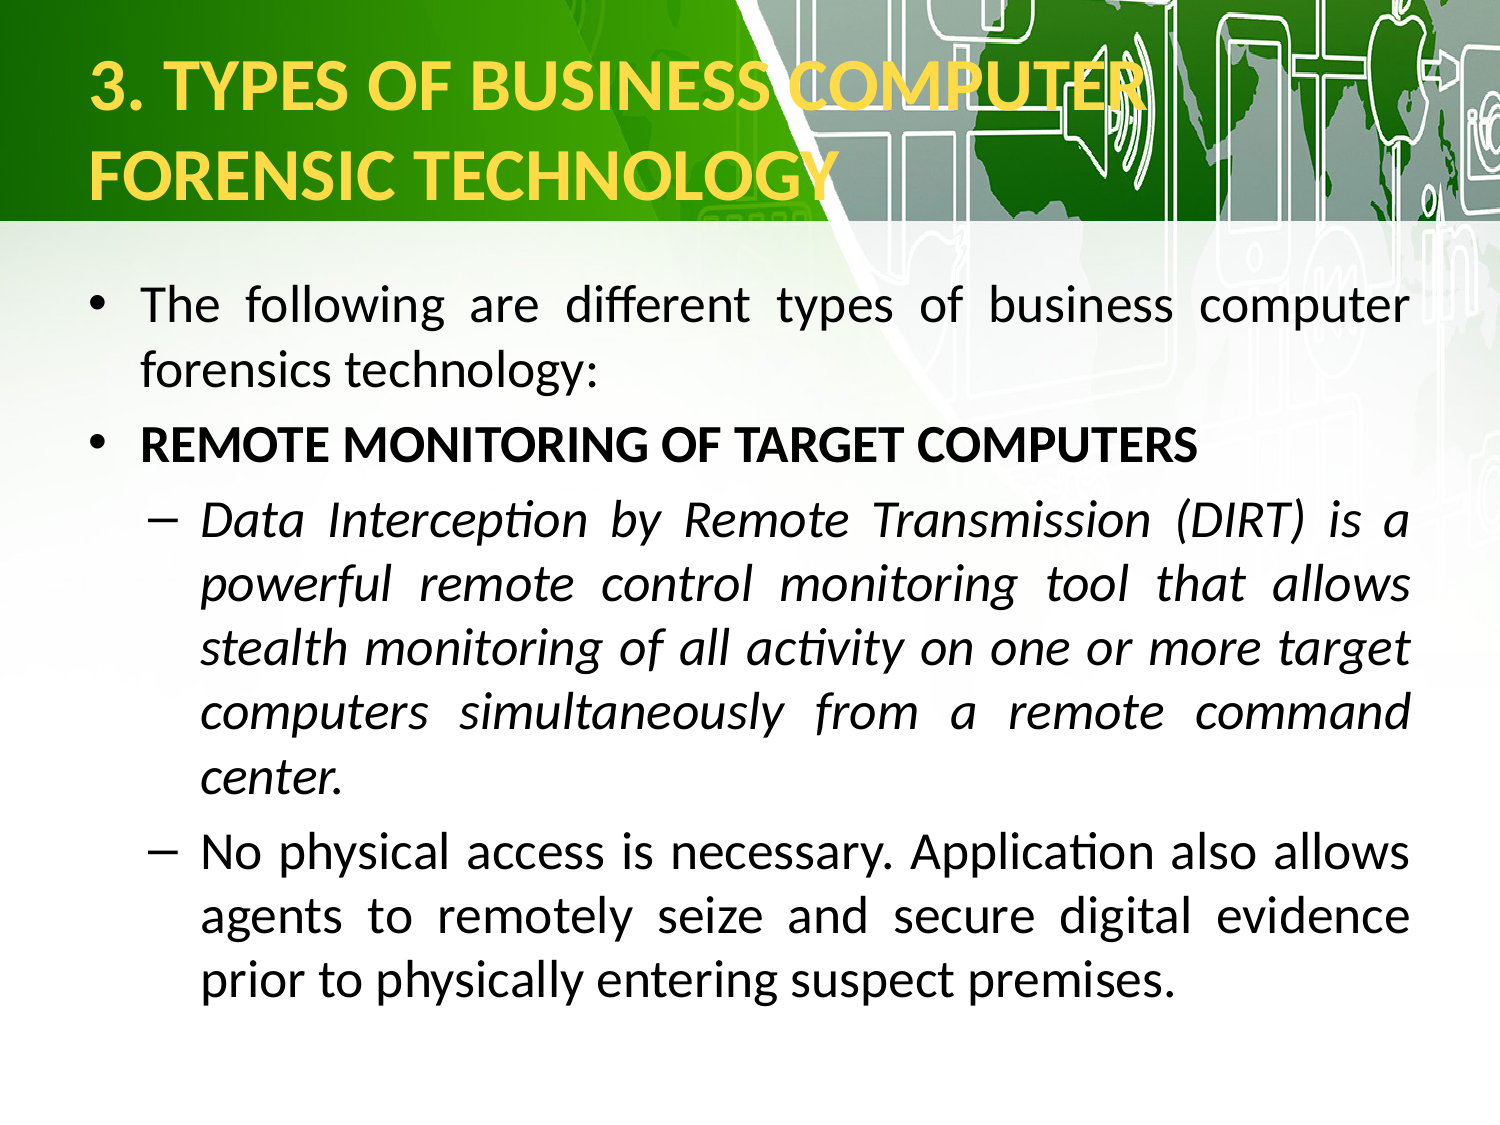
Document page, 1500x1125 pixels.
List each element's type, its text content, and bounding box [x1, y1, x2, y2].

picture [0, 0, 1500, 1125]
text_box The following are different types of business computer forensics technology: REMOTE MONITORING OF TARGET COMPUTERS Data Interception by Remote Transmission (DIRT) is a powerful remote control monitoring tool that allows stealth monitoring of all activity on one or more target computers simultaneously from a remote command center. No physical access is necessary. Application also allows agents to remotely seize and secure digital evidence prior to physically entering suspect premises. [73, 261, 1427, 1030]
text_box 3. TYPES OF BUSINESS COMPUTER FORENSIC TECHNOLOGY [73, 28, 1427, 224]
